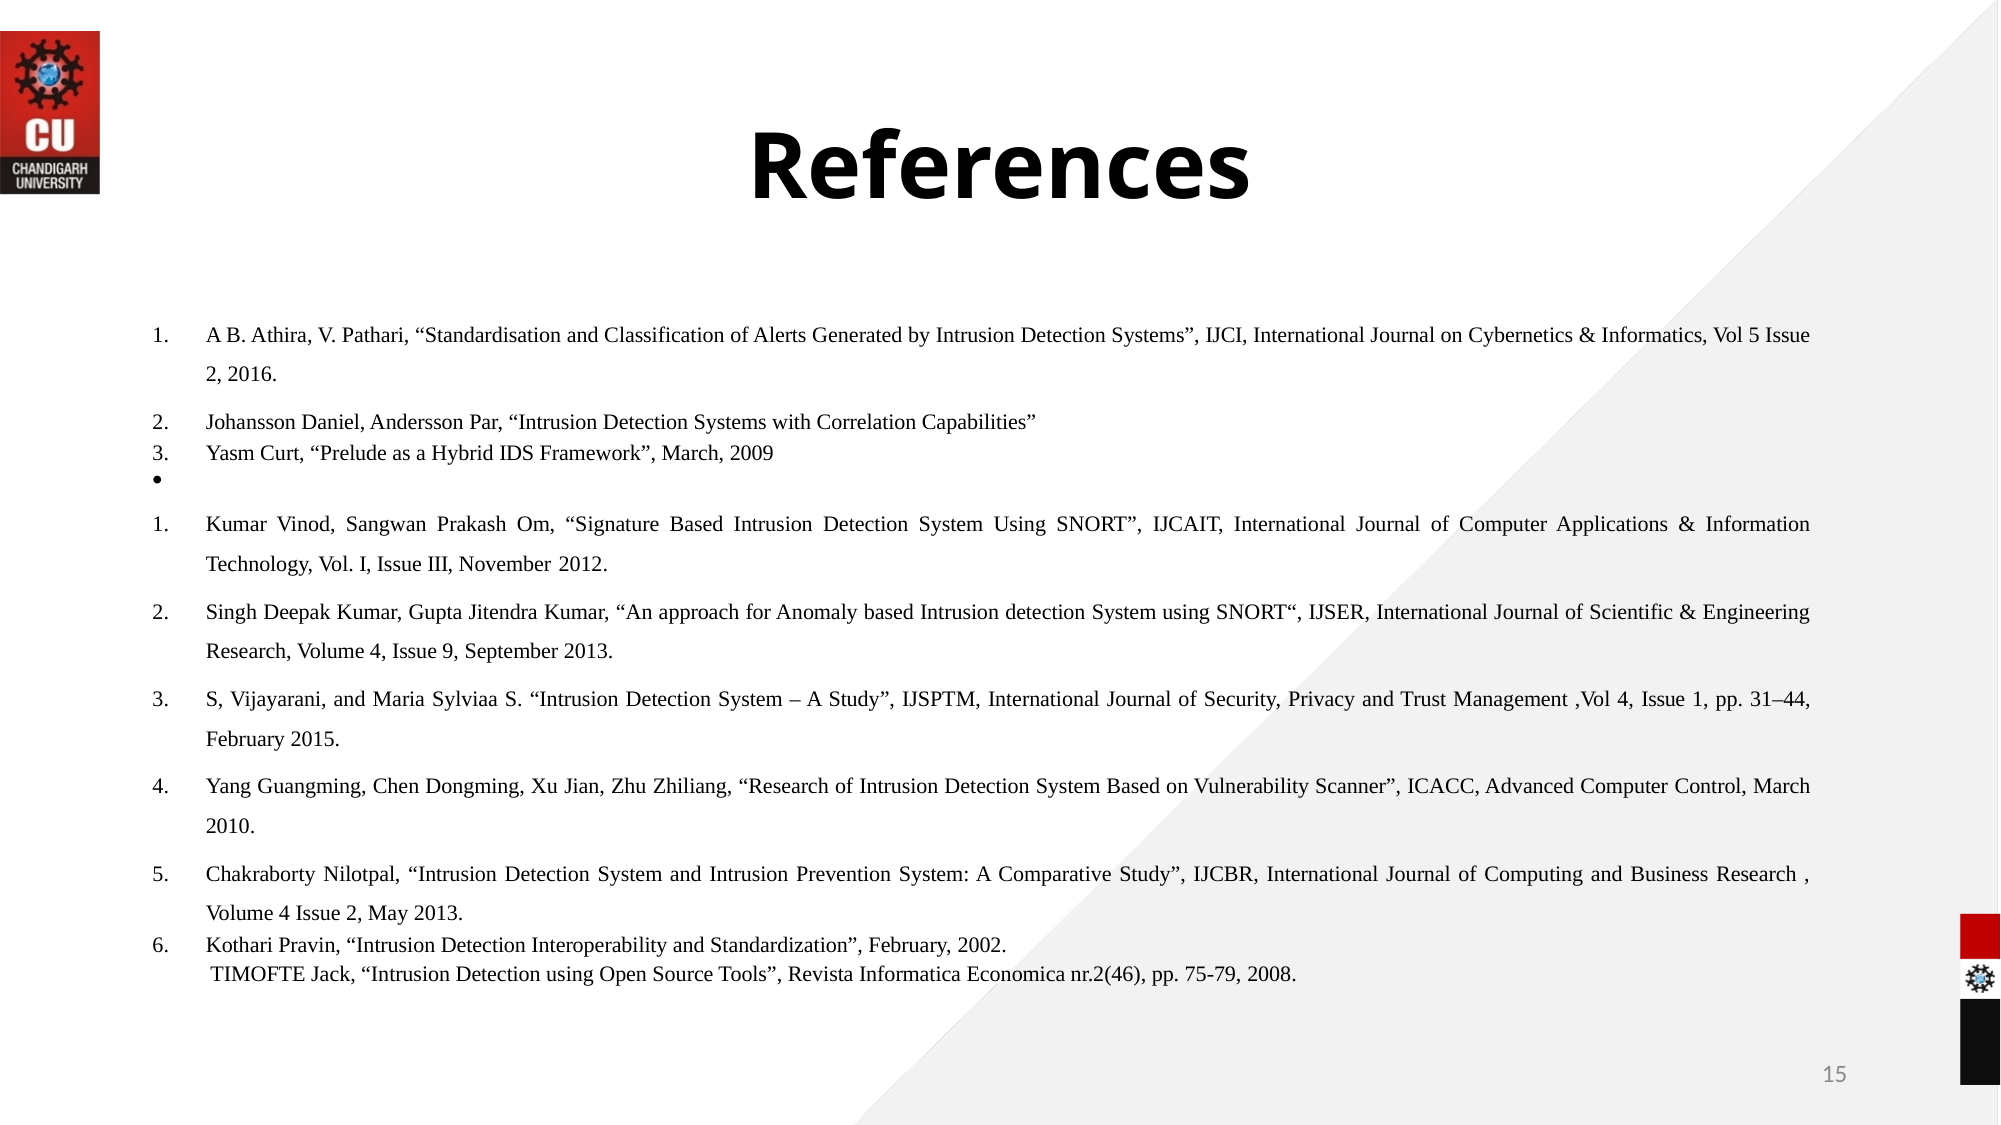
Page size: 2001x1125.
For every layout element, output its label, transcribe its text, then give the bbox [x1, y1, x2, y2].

list A B. Athira, V. Pathari, “Standardisation and Classification of Alerts Generated by Intrusion Detection Systems”, IJCI, International Journal on Cybernetics & Informatics, Vol 5 Issue 2, 2016. Johansson Daniel, Andersson Par, “Intrusion Detection Systems with Correlation Capabilities” Yasm Curt, “Prelude as a Hybrid IDS Framework”, March, 2009 Kumar Vinod, Sangwan Prakash Om, “Signature Based Intrusion Detection System Using SNORT”, IJCAIT, International Journal of Computer Applications & Information Technology, Vol. I, Issue III, November 2012. Singh Deepak Kumar, Gupta Jitendra Kumar, “An approach for Anomaly based Intrusion detection System using SNORT“, IJSER, International Journal of Scientific & Engineering Research, Volume 4, Issue 9, September 2013. S, Vijayarani, and Maria Sylviaa S. “Intrusion Detection System – A Study”, IJSPTM, International Journal of Security, Privacy and Trust Management ,Vol 4, Issue 1, pp. 31–44, February 2015. Yang Guangming, Chen Dongming, Xu Jian, Zhu Zhiliang, “Research of Intrusion Detection System Based on Vulnerability Scanner”, ICACC, Advanced Computer Control, March 2010. Chakraborty Nilotpal, “Intrusion Detection System and Intrusion Prevention System: A Comparative Study”, IJCBR, International Journal of Computing and Business Research , Volume 4 Issue 2, May 2013. Kothari Pravin, “Intrusion Detection Interoperability and Standardization”, February, 2002. TIMOFTE Jack, “Intrusion Detection using Open Source Tools”, Revista Informatica Economica nr.2(46), pp. 75-79, 2008. [137, 299, 1863, 1014]
title References [137, 59, 1863, 278]
picture [0, 0, 2001, 1125]
slide_number 15 [1412, 1042, 1863, 1103]
